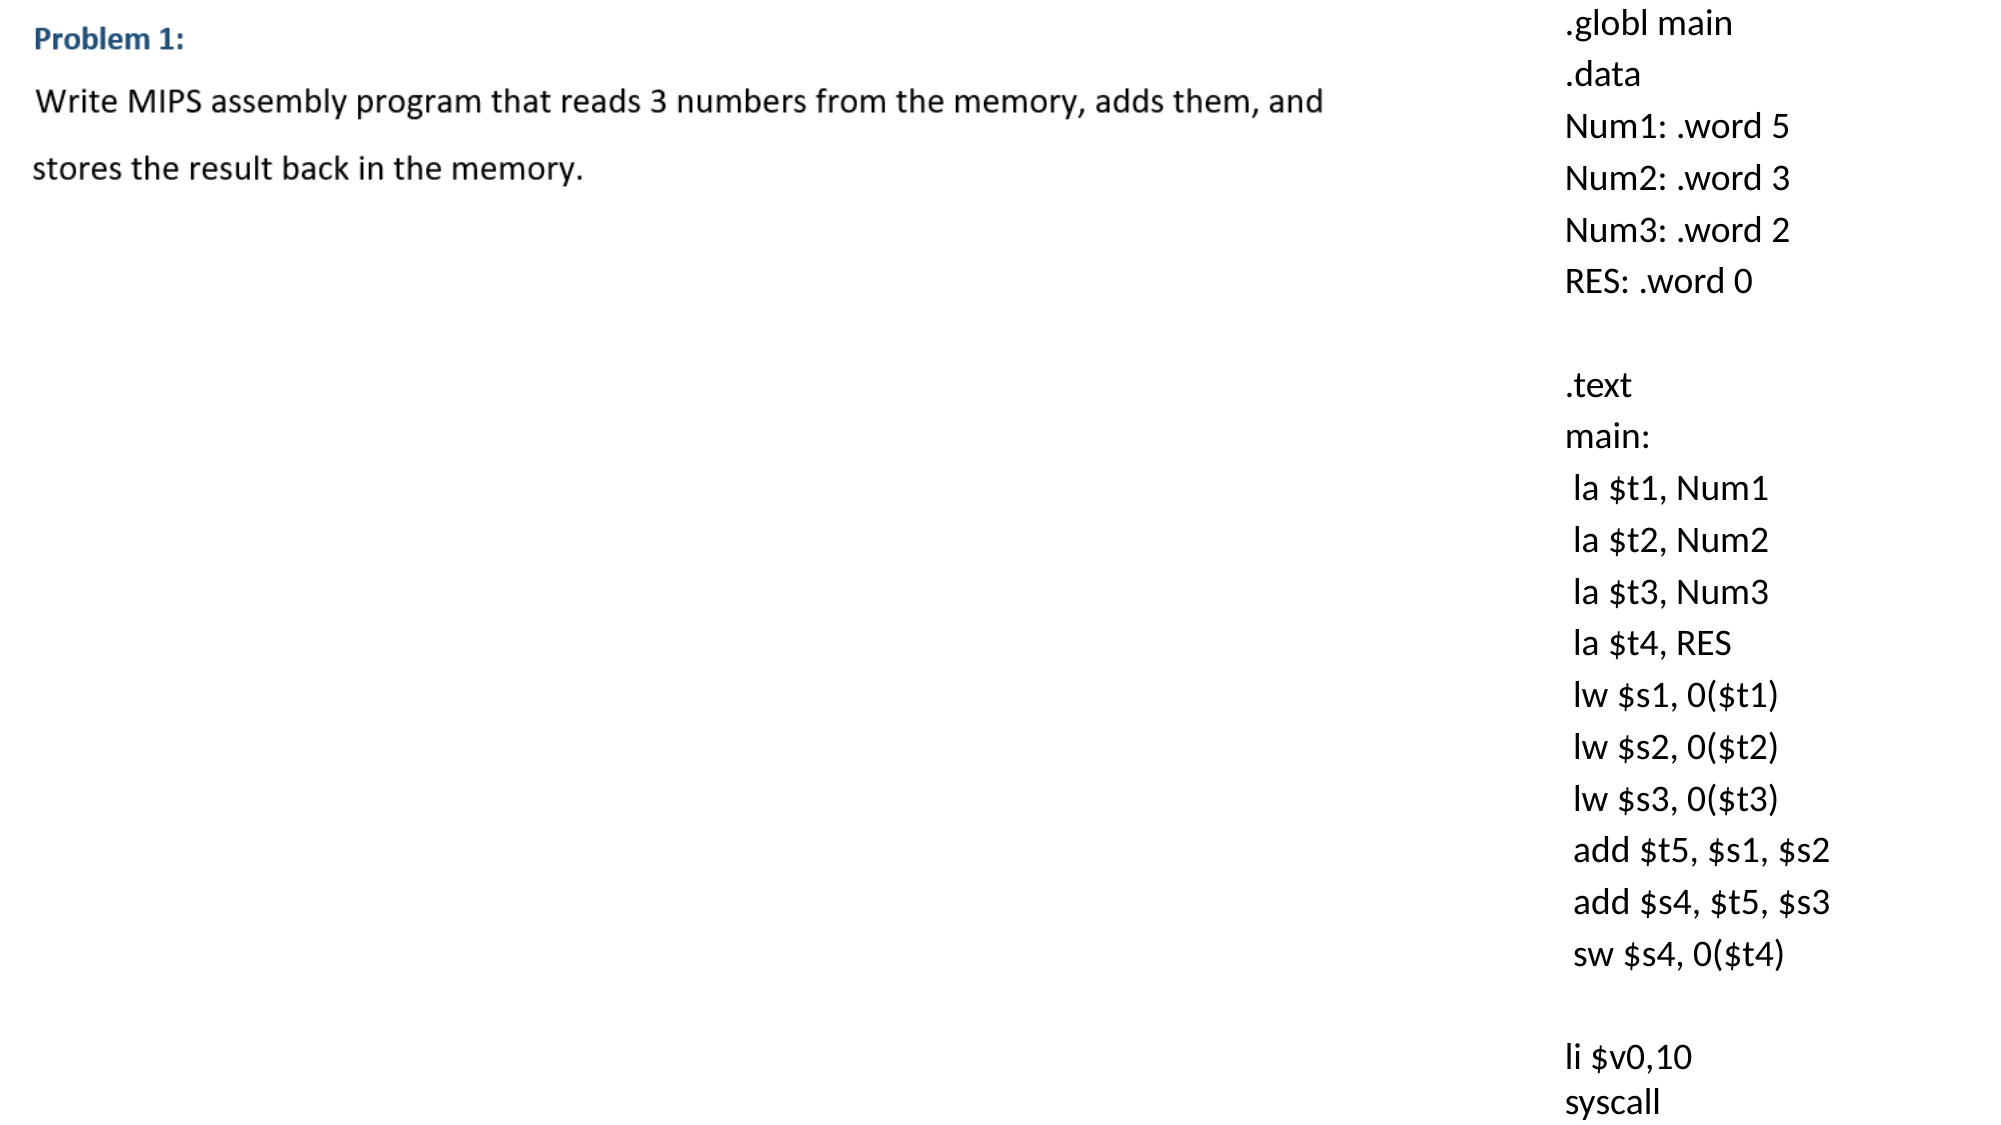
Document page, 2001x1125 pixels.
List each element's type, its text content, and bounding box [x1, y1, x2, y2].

text_box .globl main .data Num1: .word 5 Num2: .word 3 Num3: .word 2 RES: .word 0 .text main: la $t1, Num1 la $t2, Num2 la $t3, Num3 la $t4, RES lw $s1, 0($t1) lw $s2, 0($t2) lw $s3, 0($t3) add $t5, $s1, $s2 add $s4, $t5, $s3 sw $s4, 0($t4) li $v0,10 syscall [1549, 0, 1909, 1125]
picture [28, 20, 1329, 196]
